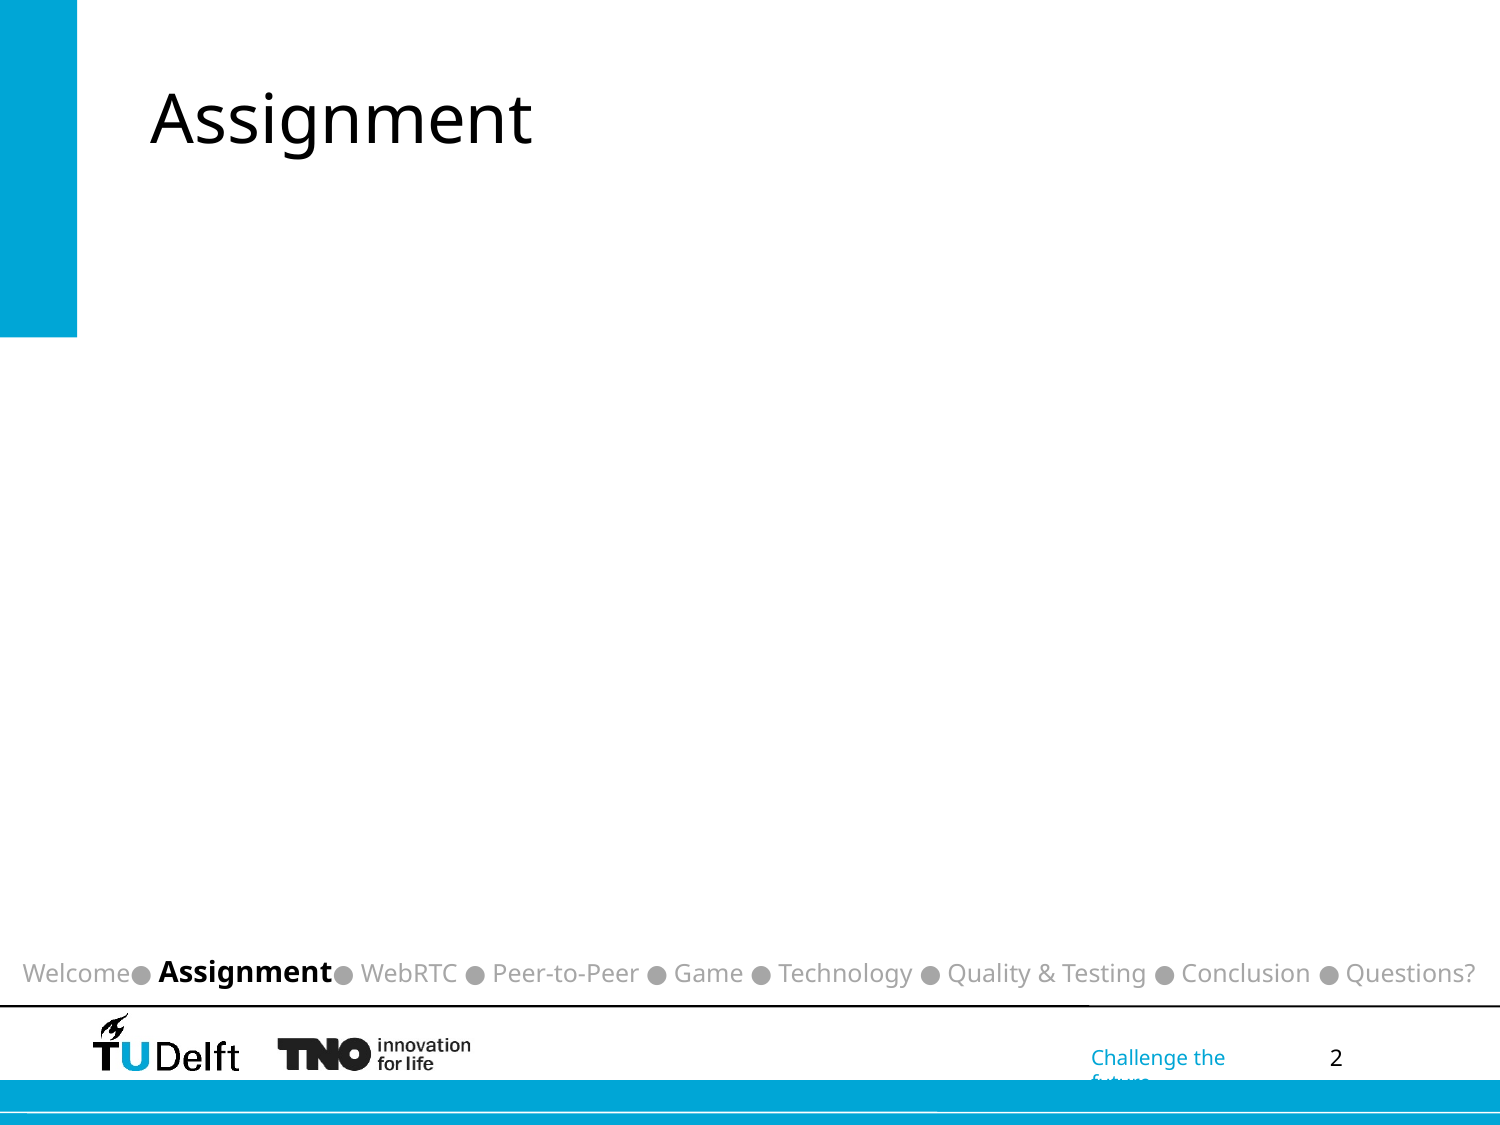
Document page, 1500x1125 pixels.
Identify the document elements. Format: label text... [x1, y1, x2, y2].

picture [93, 1013, 239, 1071]
title Assignment [150, 75, 1325, 280]
picture [255, 1021, 480, 1075]
text_box Welcome● Assignment● WebRTC ● Peer-to-Peer ● Game ● Technology ● Quality & Testing ● Conclusion ● Questions? [0, 945, 1500, 996]
